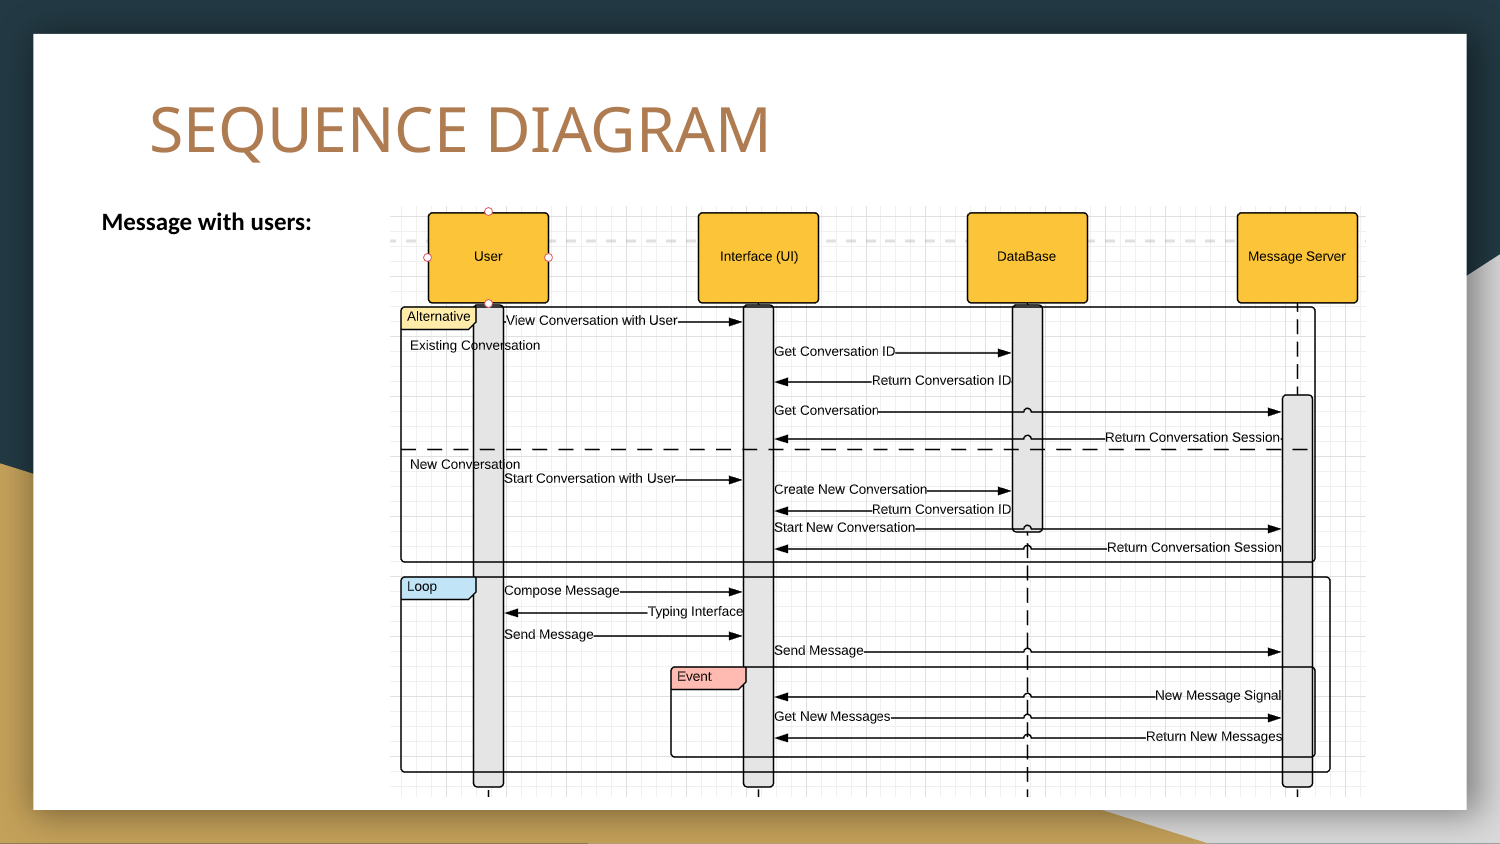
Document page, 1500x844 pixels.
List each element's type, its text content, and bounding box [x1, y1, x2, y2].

text_box Message with users: [86, 186, 1277, 325]
picture [390, 206, 1366, 797]
title SEQUENCE DIAGRAM [134, 74, 1366, 206]
